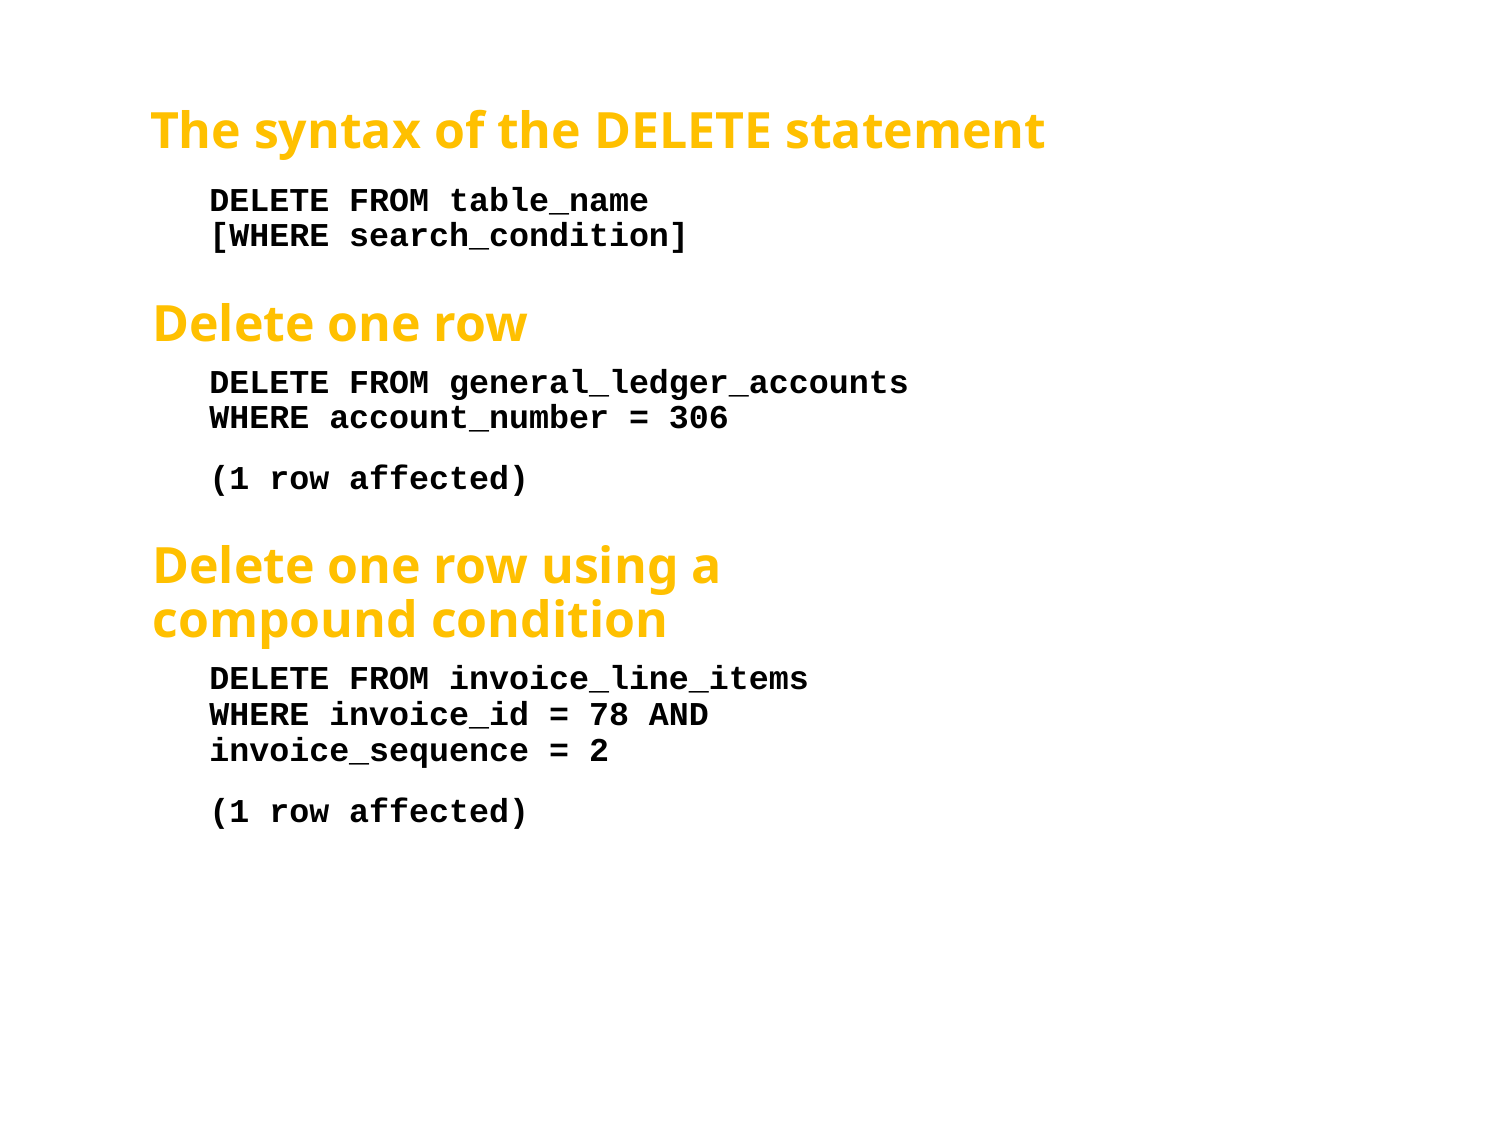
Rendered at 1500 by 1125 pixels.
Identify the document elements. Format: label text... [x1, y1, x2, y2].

title The syntax of the DELETE statement [150, 38, 1350, 227]
list DELETE FROM table_name [WHERE search_condition] Delete one row DELETE FROM general_ledger_accounts WHERE account_number = 306 (1 row affected) Delete one row using a compound condition DELETE FROM invoice_line_items WHERE invoice_id = 78 AND invoice_sequence = 2 (1 row affected) [137, 174, 979, 975]
